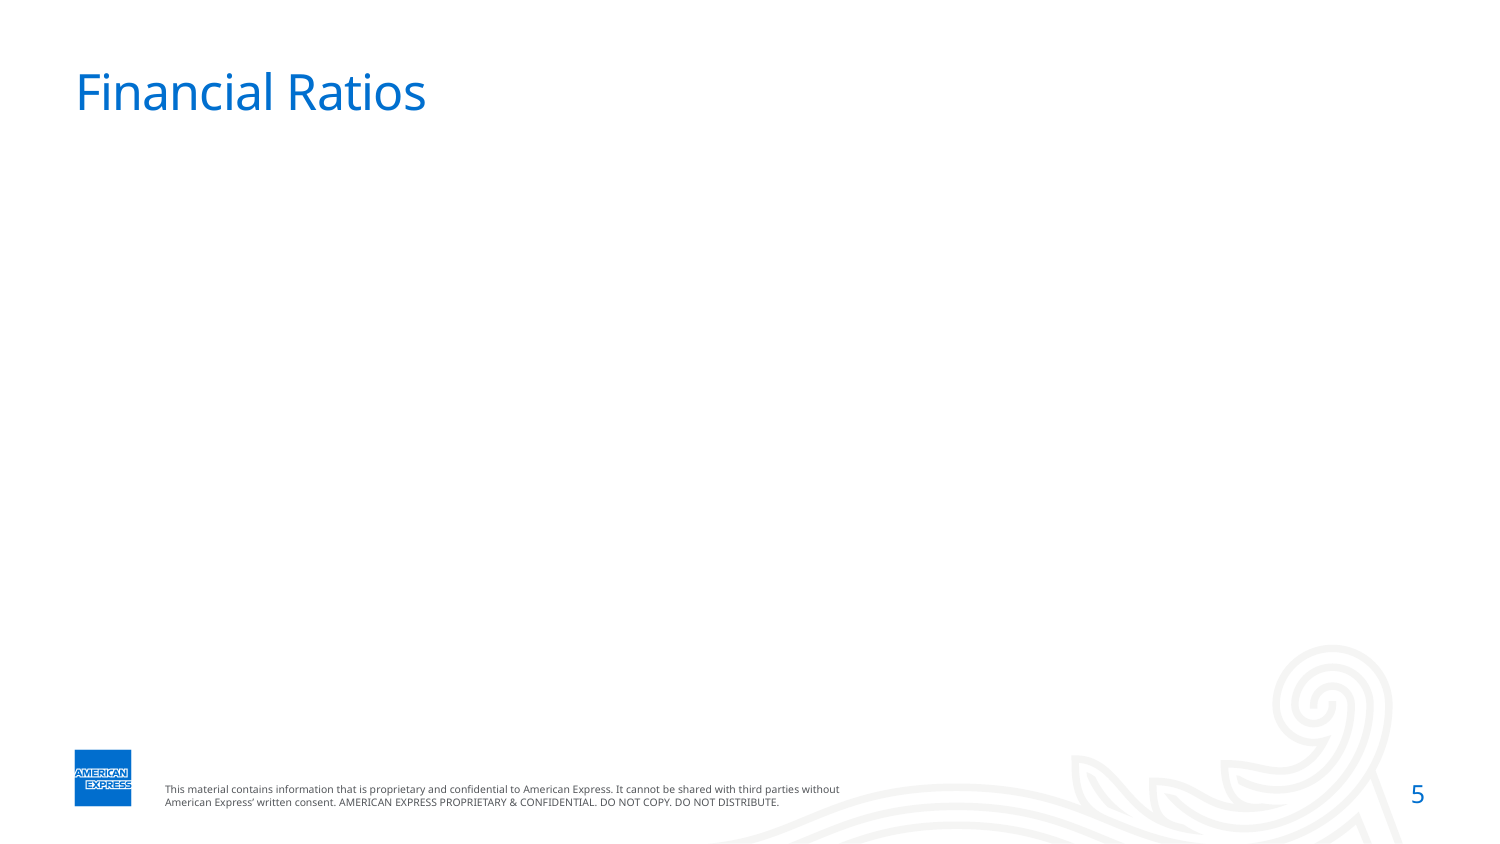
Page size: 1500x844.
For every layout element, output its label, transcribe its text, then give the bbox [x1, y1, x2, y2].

slide_number 5 [1350, 774, 1425, 813]
picture [65, 740, 141, 816]
title Financial Ratios [75, 67, 1425, 180]
